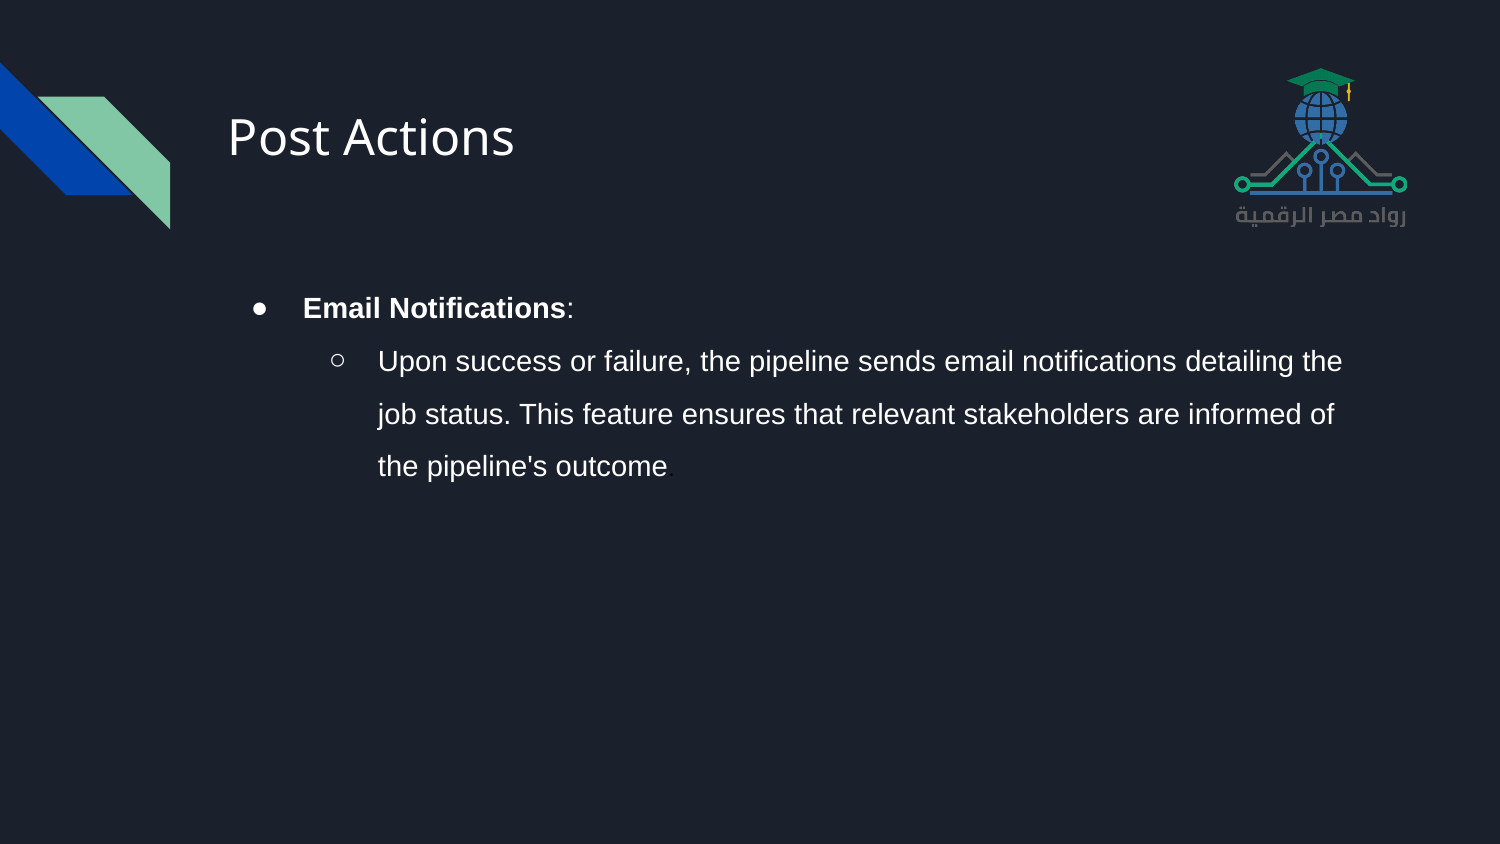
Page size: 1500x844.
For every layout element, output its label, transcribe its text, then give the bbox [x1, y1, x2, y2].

picture [1233, 68, 1407, 228]
title Post Actions [212, 90, 1368, 240]
list Email Notifications: Upon success or failure, the pipeline sends email notifications detailing the job status. This feature ensures that relevant stakeholders are informed of the pipeline's outcome. [212, 257, 1368, 735]
